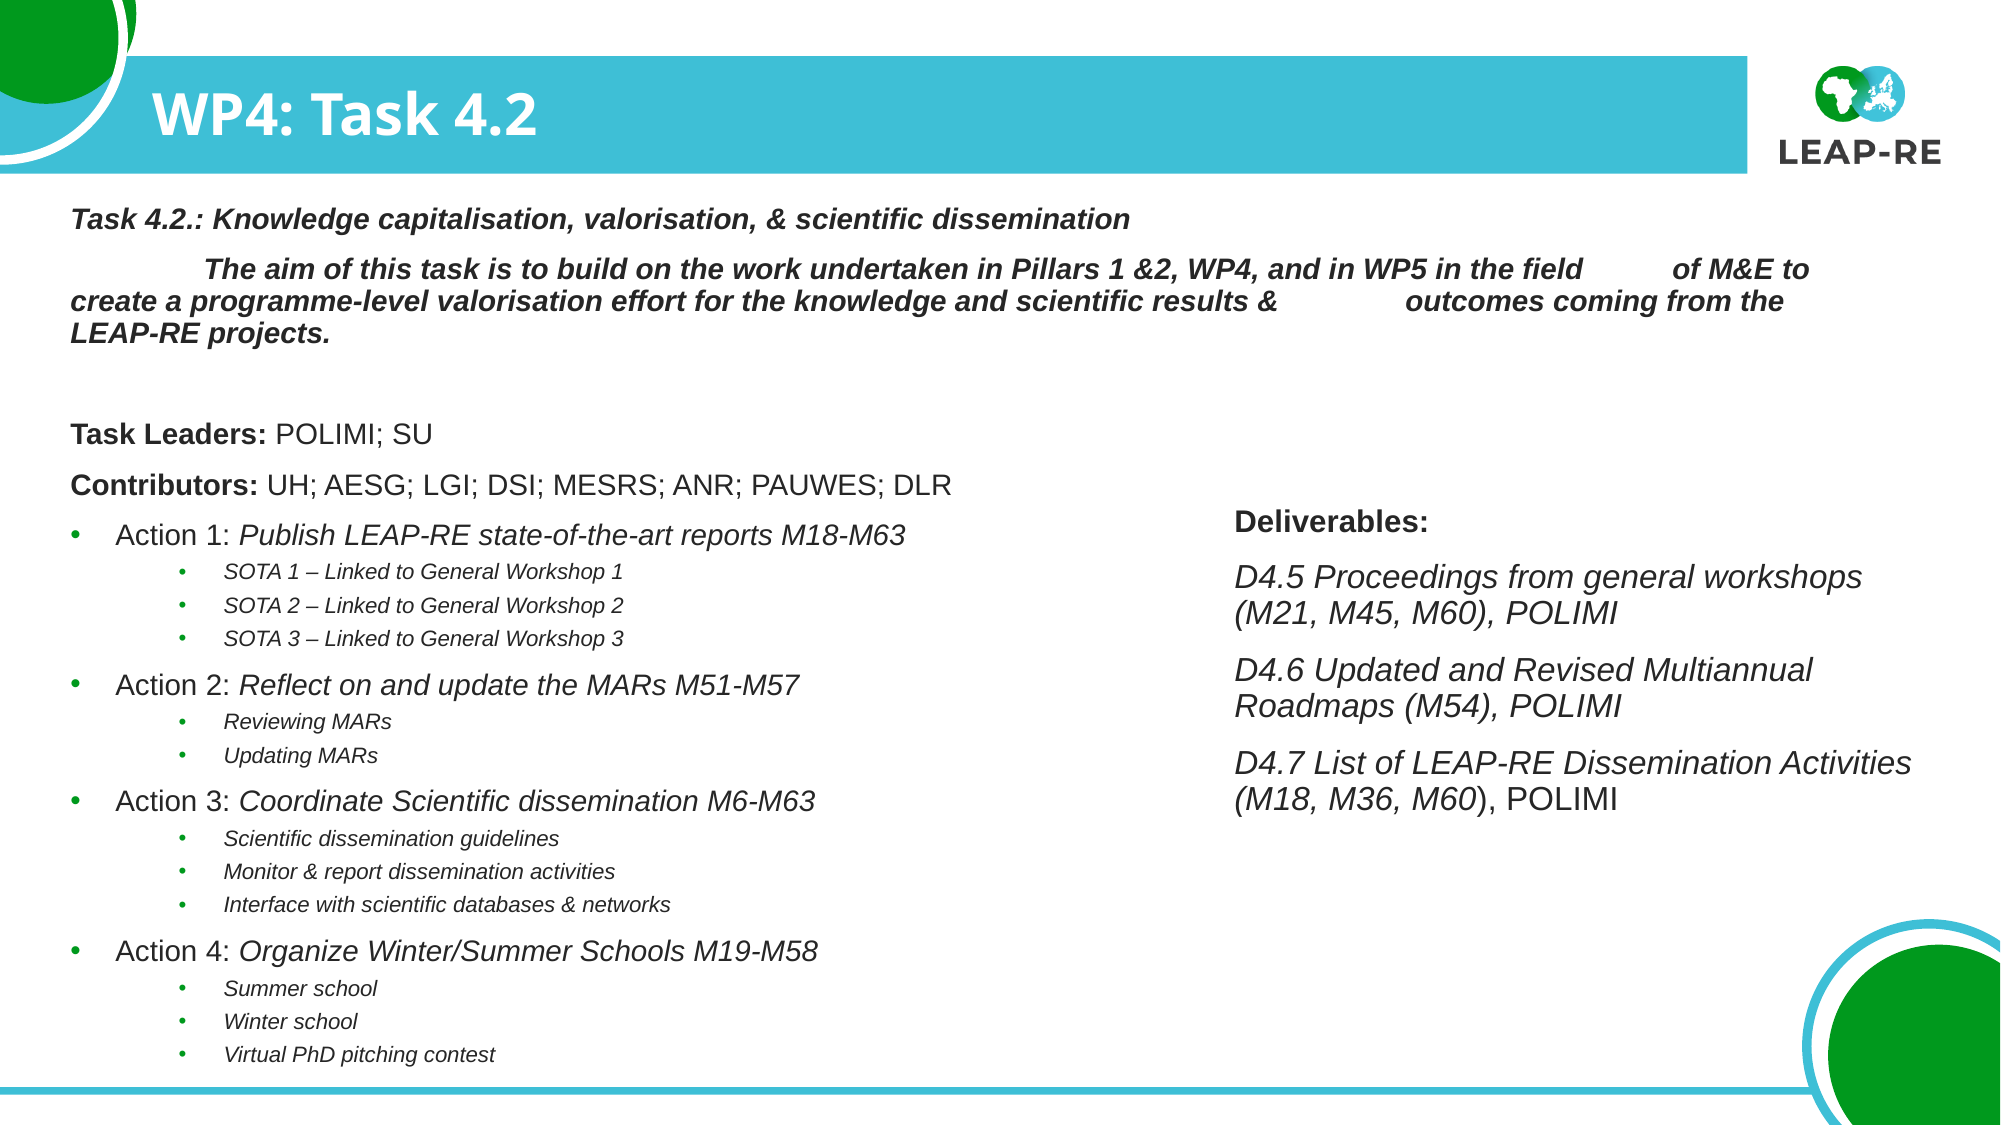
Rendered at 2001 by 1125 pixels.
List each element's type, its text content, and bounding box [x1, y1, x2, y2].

list Task 4.2.: Knowledge capitalisation, valorisation, & scientific dissemination The aim of this task is to build on the work undertaken in Pillars 1 &2, WP4, and in WP5 in the field of M&E to create a programme-level valorisation effort for the knowledge and scientific results & outcomes coming from the LEAP-RE projects. Task Leaders: POLIMI; SU Contributors: UH; AESG; LGI; DSI; MESRS; ANR; PAUWES; DLR Action 1: Publish LEAP-RE state-of-the-art reports M18-M63 SOTA 1 – Linked to General Workshop 1 SOTA 2 – Linked to General Workshop 2 SOTA 3 – Linked to General Workshop 3 Action 2: Reflect on and update the MARs M51-M57 Reviewing MARs Updating MARs Action 3: Coordinate Scientific dissemination M6-M63 Scientific dissemination guidelines Monitor & report dissemination activities Interface with scientific databases & networks Action 4: Organize Winter/Summer Schools M19-M58 Summer school Winter school Virtual PhD pitching contest [55, 196, 1830, 1082]
picture [1777, 63, 1943, 166]
title WP4: Task 4.2 [137, 74, 1725, 159]
text_box Deliverables: D4.5 Proceedings from general workshops (M21, M45, M60), POLIMI D4.6 Updated and Revised Multiannual Roadmaps (M54), POLIMI D4.7 List of LEAP-RE Dissemination Activities (M18, M36, M60), POLIMI [1219, 498, 1971, 825]
